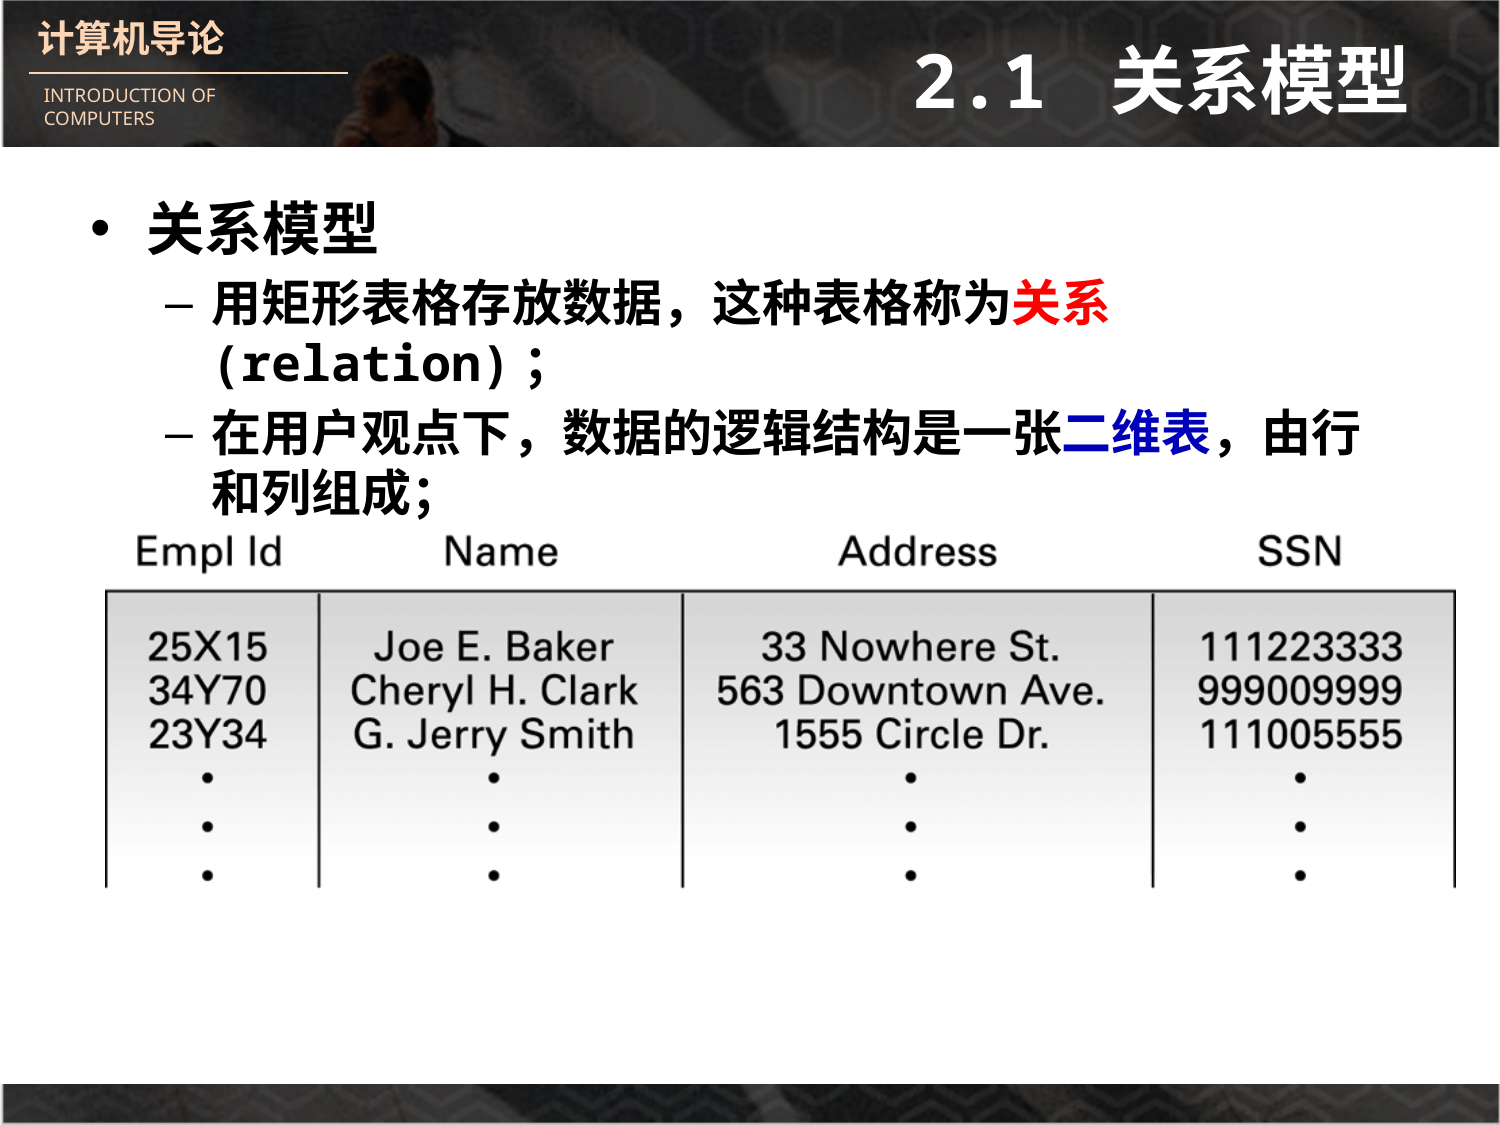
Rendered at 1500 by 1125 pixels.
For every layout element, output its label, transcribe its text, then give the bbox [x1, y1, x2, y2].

picture [105, 527, 1456, 928]
list 关系模型 用矩形表格存放数据，这种表格称为关系(relation)； 在用户观点下，数据的逻辑结构是一张二维表，由行和列组成； [75, 184, 1425, 1045]
title 2.1 关系模型 [75, 19, 1425, 138]
picture [0, 1084, 1500, 1125]
picture [0, 0, 1500, 147]
